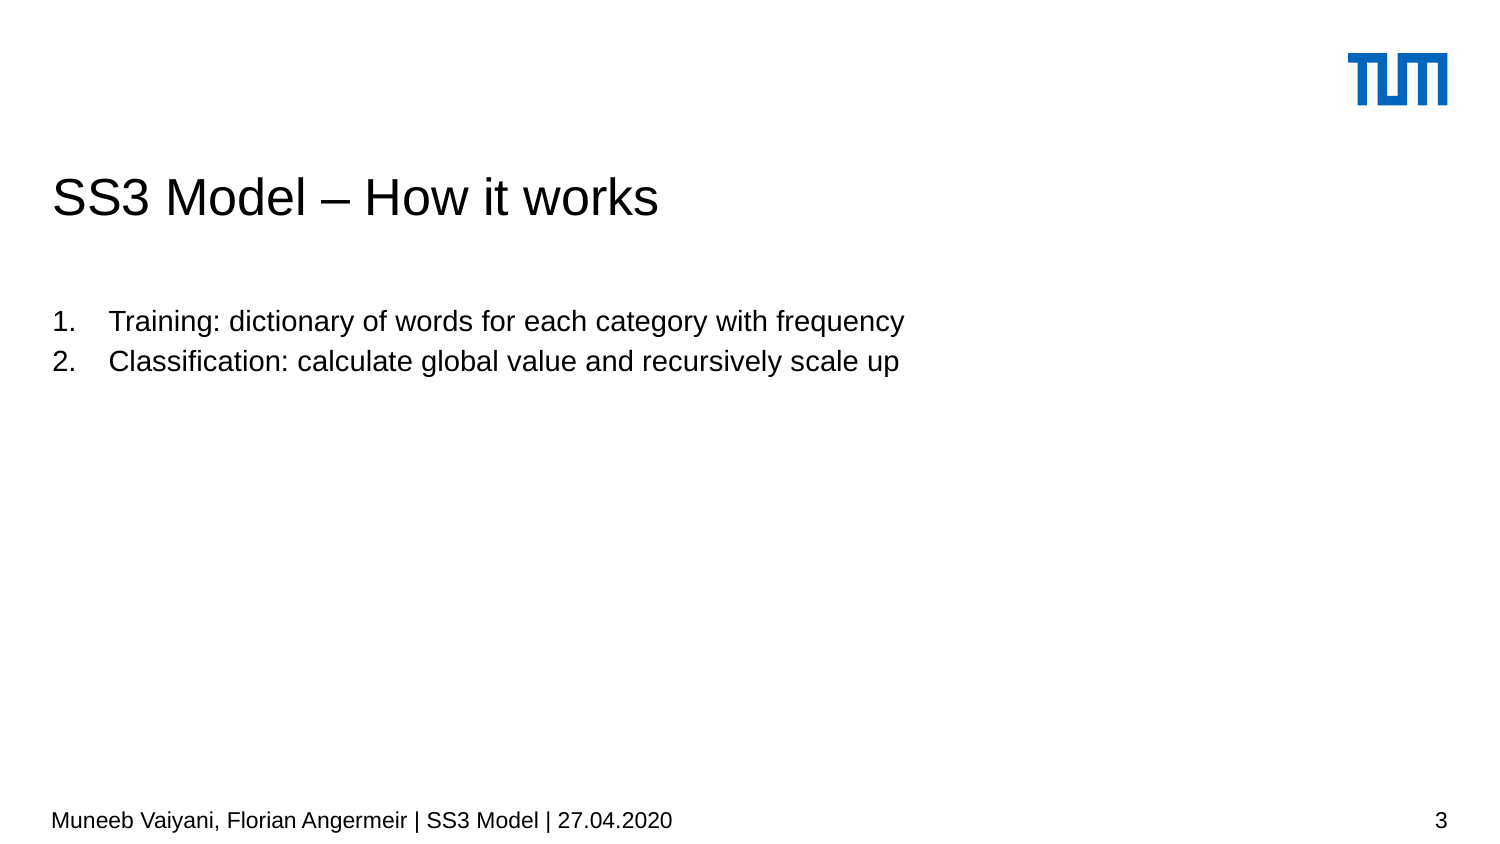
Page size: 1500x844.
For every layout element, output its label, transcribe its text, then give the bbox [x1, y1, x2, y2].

list Training: dictionary of words for each category with frequency Classification: calculate global value and recursively scale up [52, 262, 1449, 771]
slide_number 3 [1112, 796, 1448, 842]
footer Muneeb Vaiyani, Florian Angermeir | SS3 Model | 27.04.2020 [51, 796, 1112, 842]
title SS3 Model – How it works [52, 159, 1449, 223]
